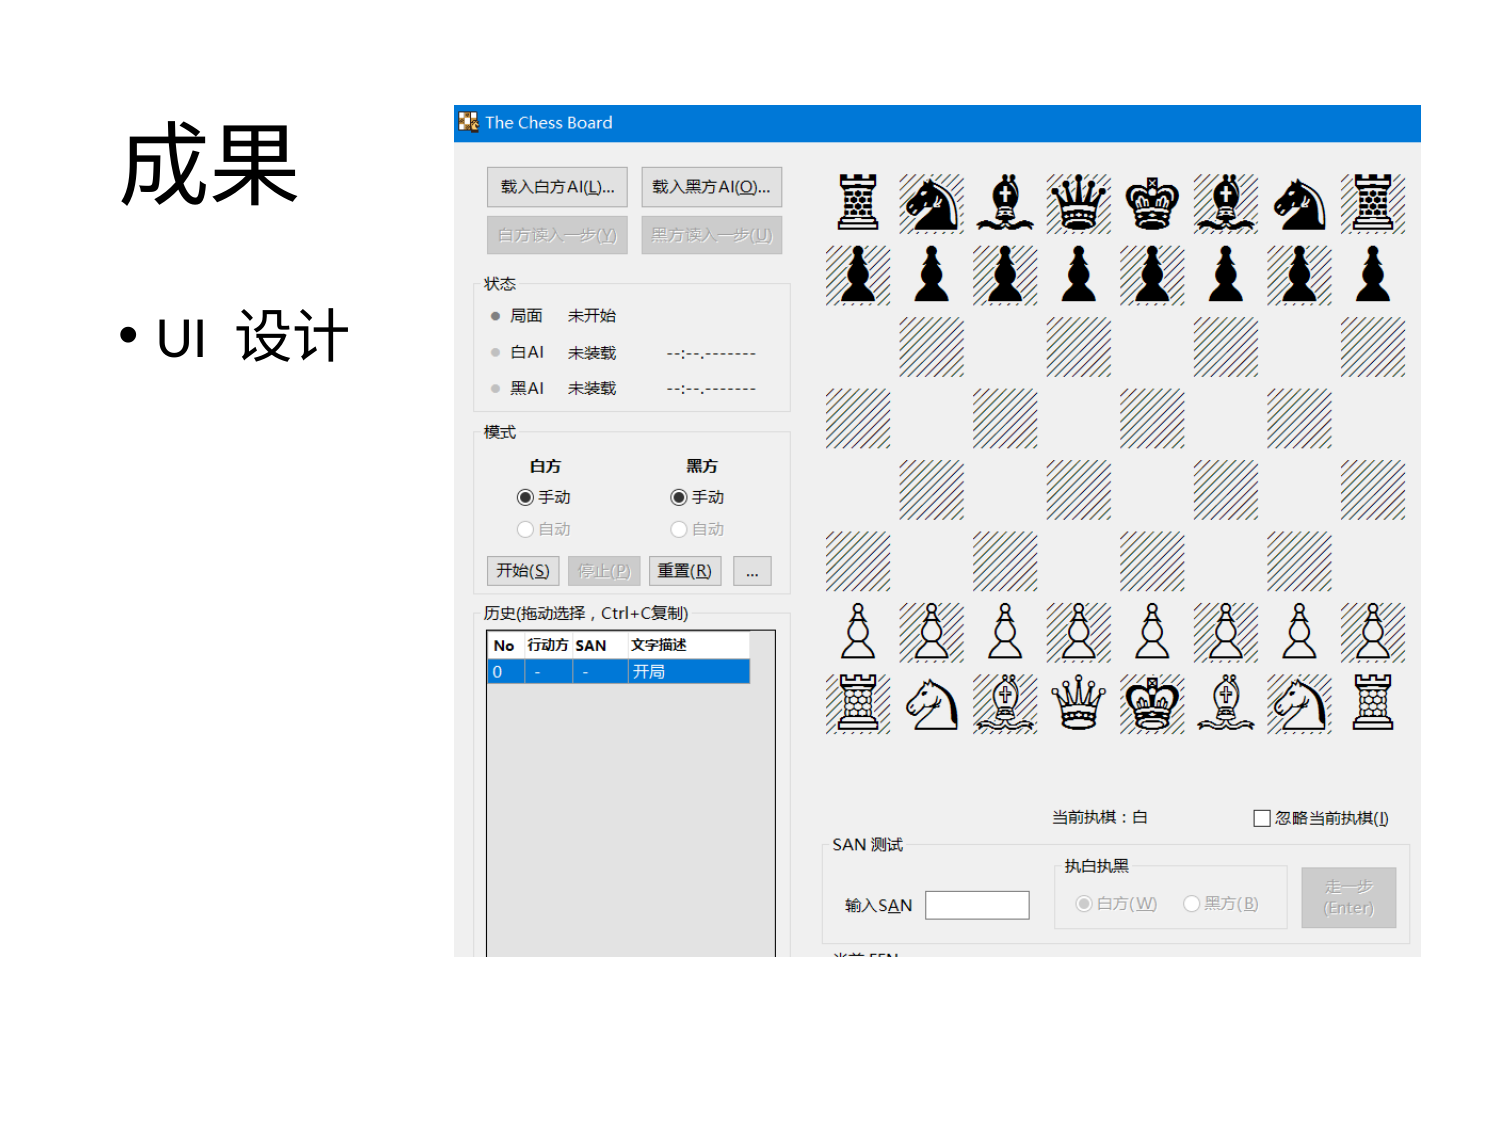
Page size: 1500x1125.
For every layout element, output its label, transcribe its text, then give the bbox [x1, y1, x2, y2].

list UI 设计 [103, 299, 1397, 1014]
title 成果 [103, 59, 1397, 278]
picture [454, 105, 1421, 957]
